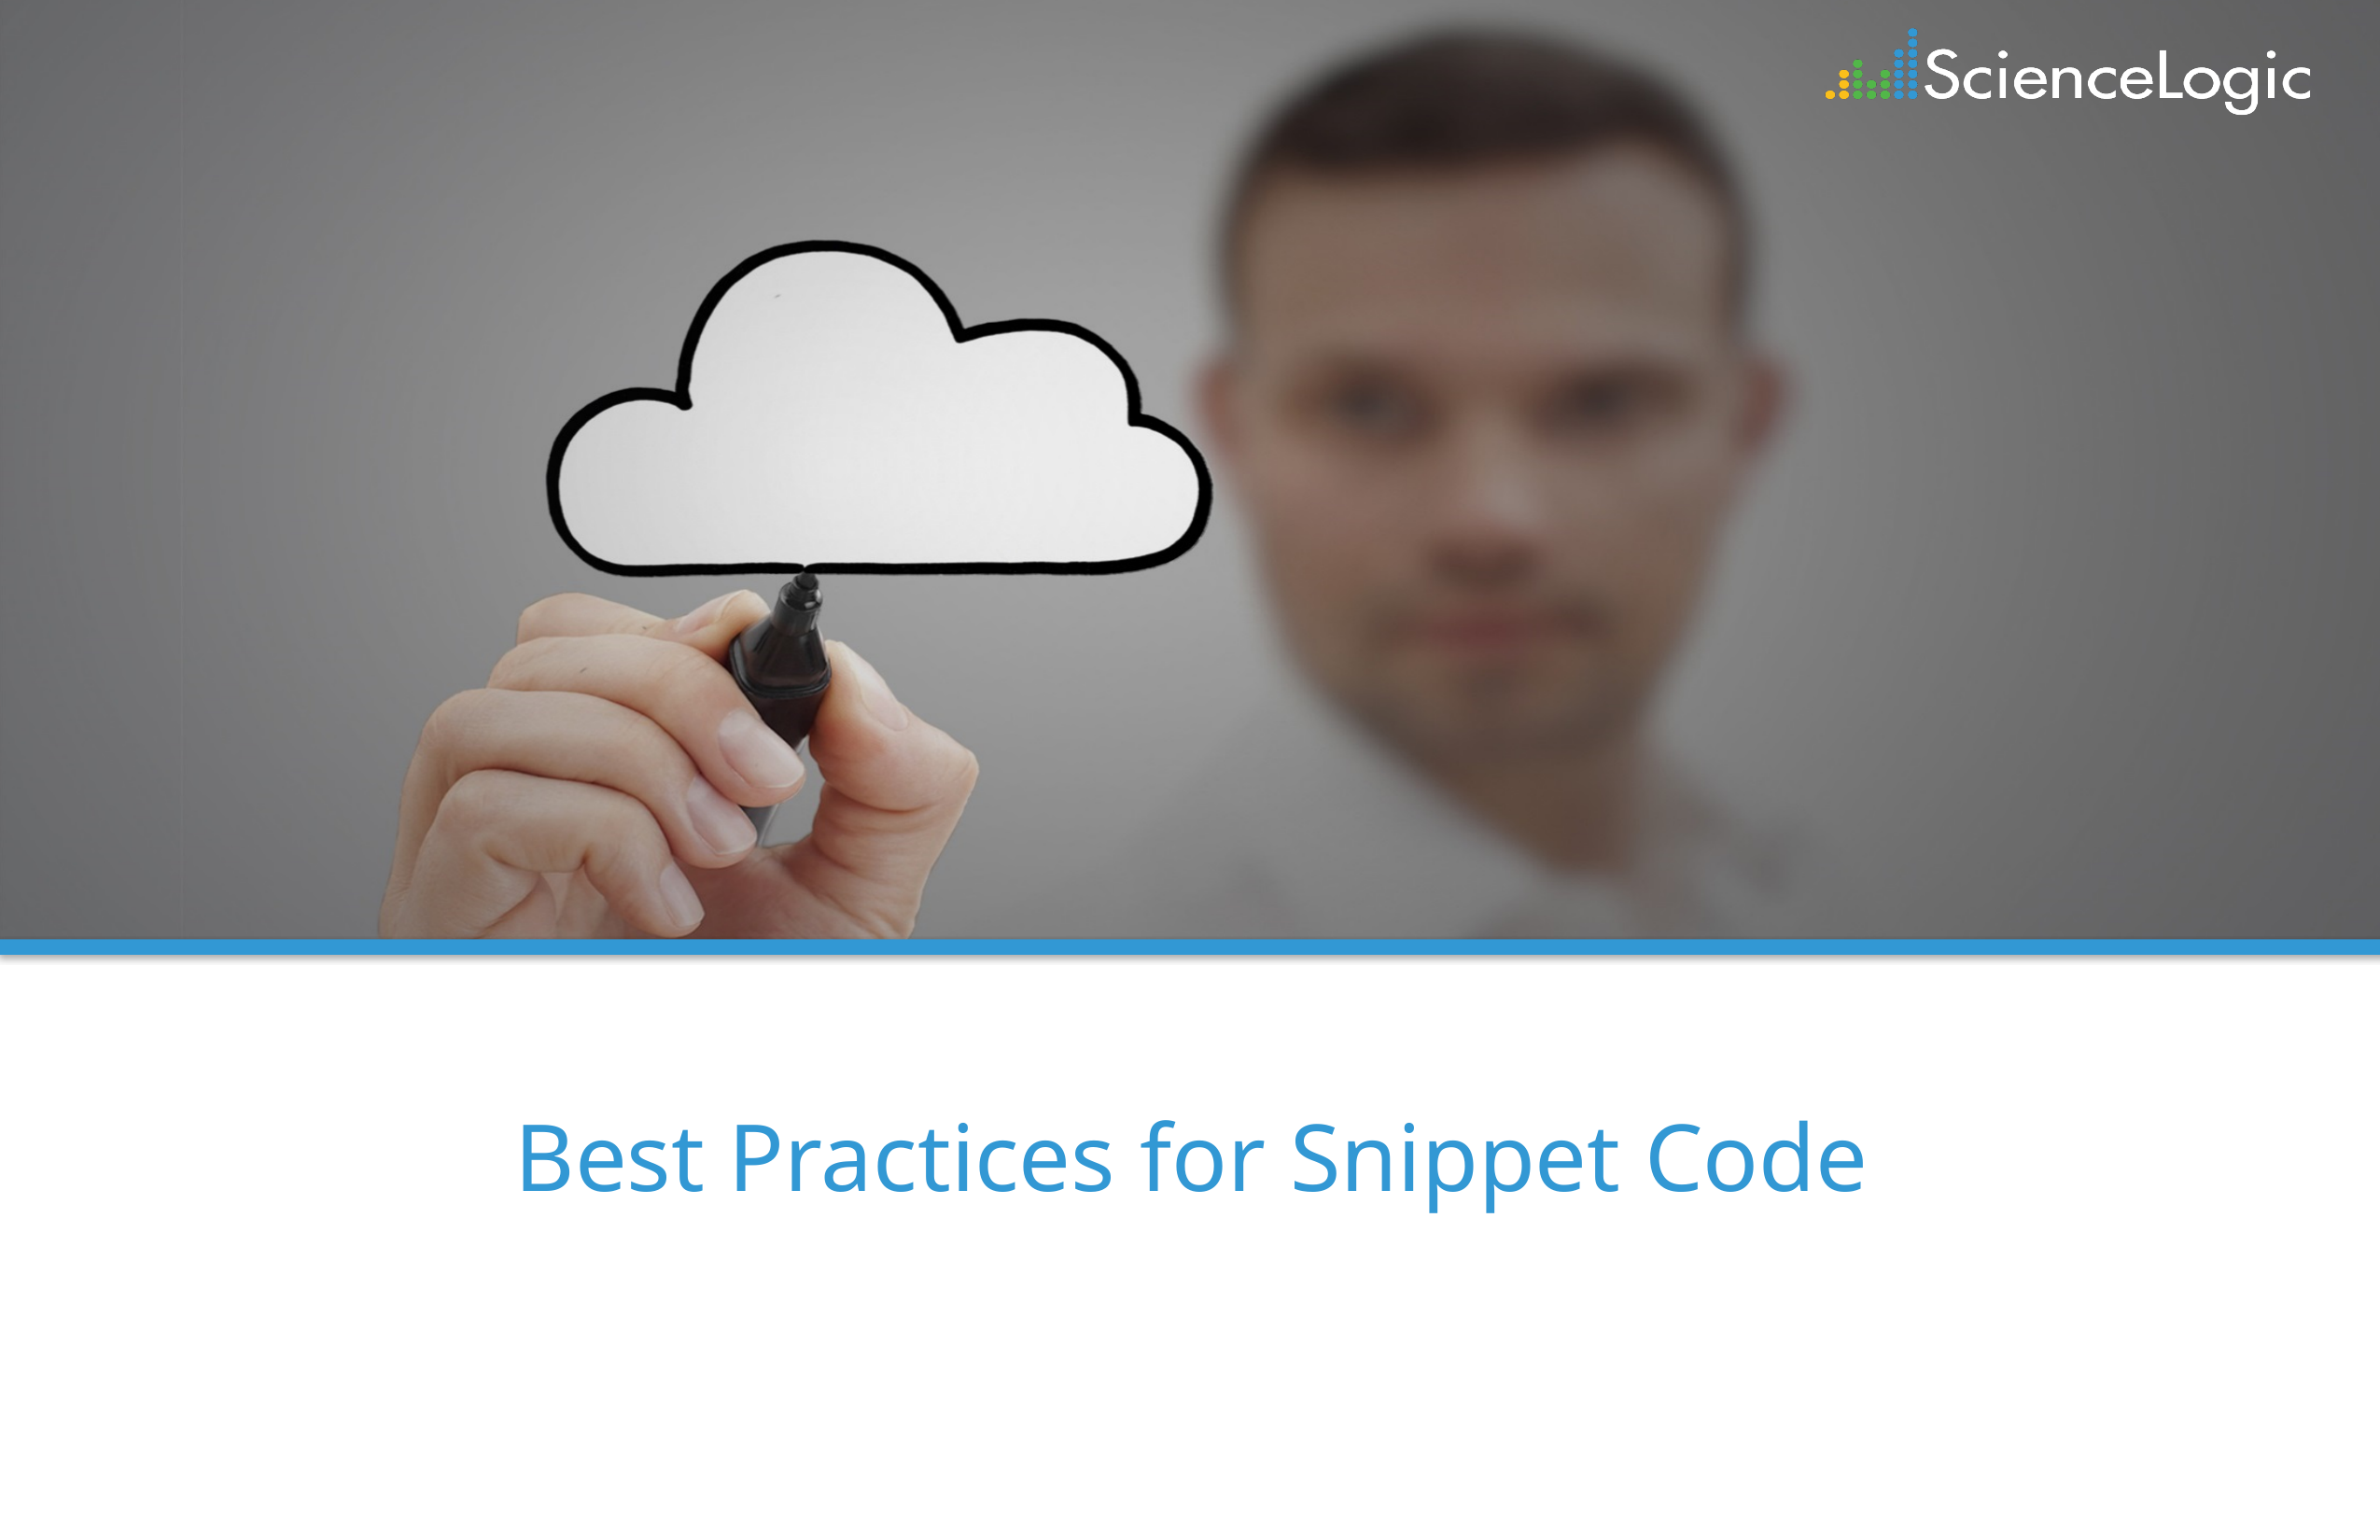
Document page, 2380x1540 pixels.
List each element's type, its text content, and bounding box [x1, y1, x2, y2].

title Best Practices for Snippet Code [180, 1065, 2205, 1243]
picture [0, 0, 2380, 939]
